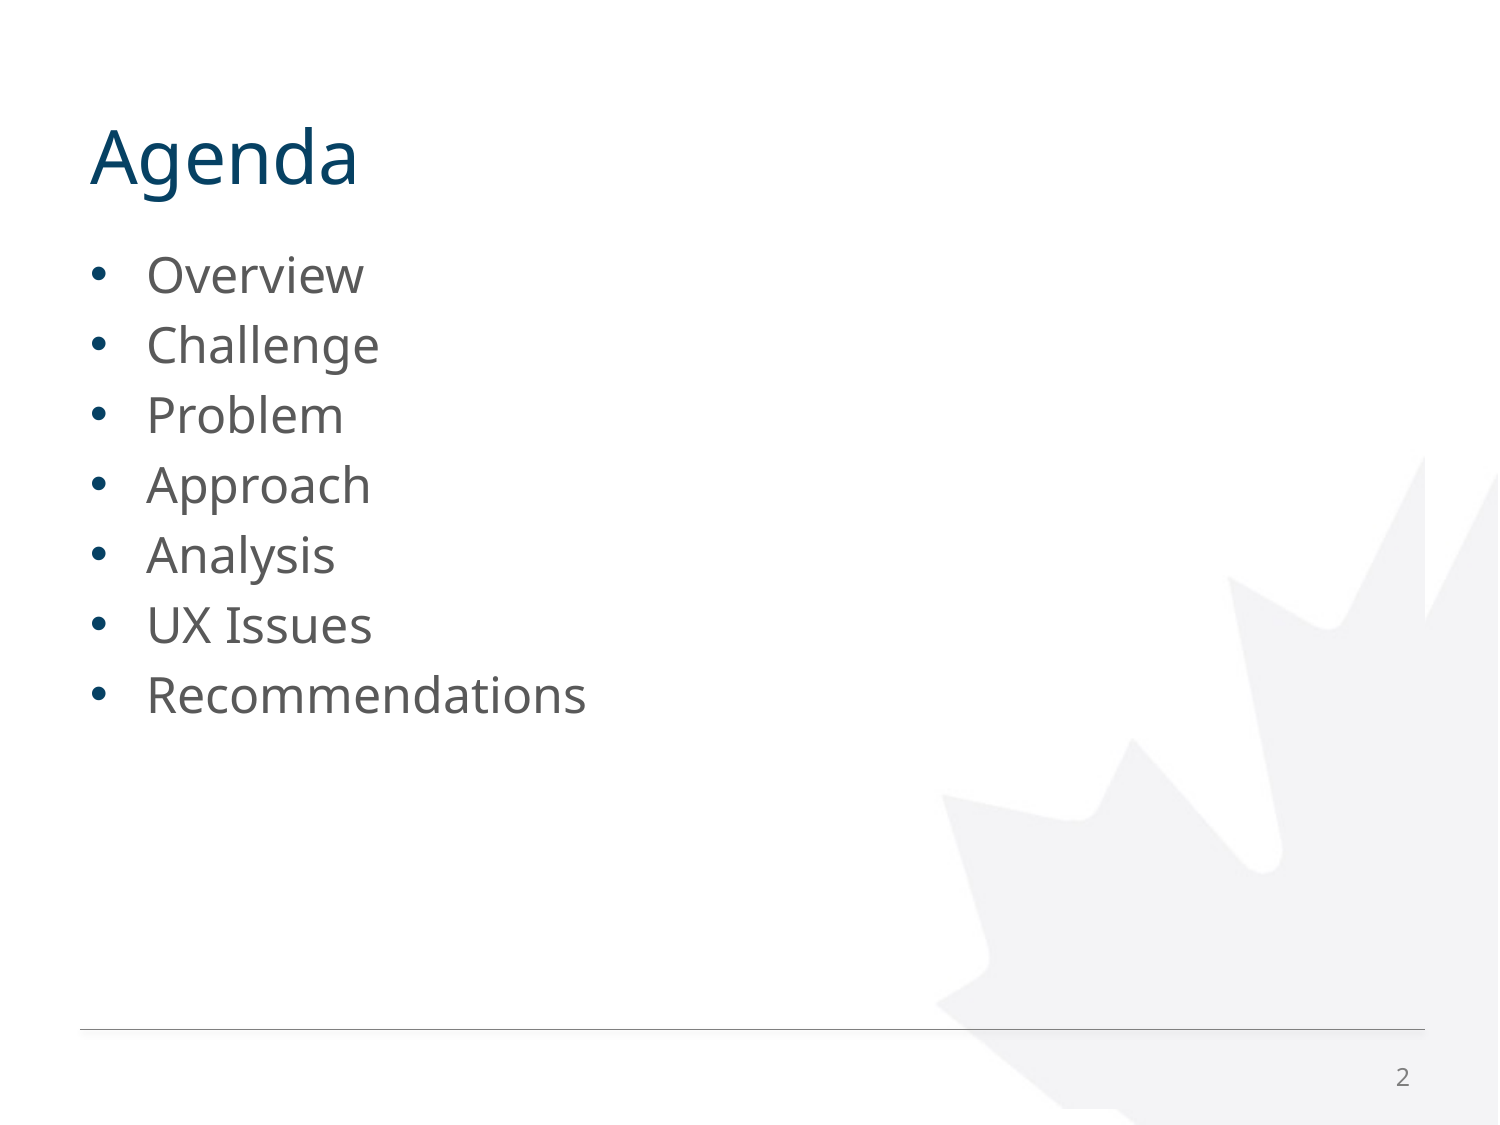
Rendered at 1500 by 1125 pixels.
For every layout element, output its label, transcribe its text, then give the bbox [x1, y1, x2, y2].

picture [898, 442, 1498, 1125]
slide_number 2 [1263, 1048, 1425, 1109]
list Overview Challenge Problem Approach Analysis UX Issues Recommendations [75, 235, 1425, 1005]
title Agenda [75, 45, 1425, 207]
